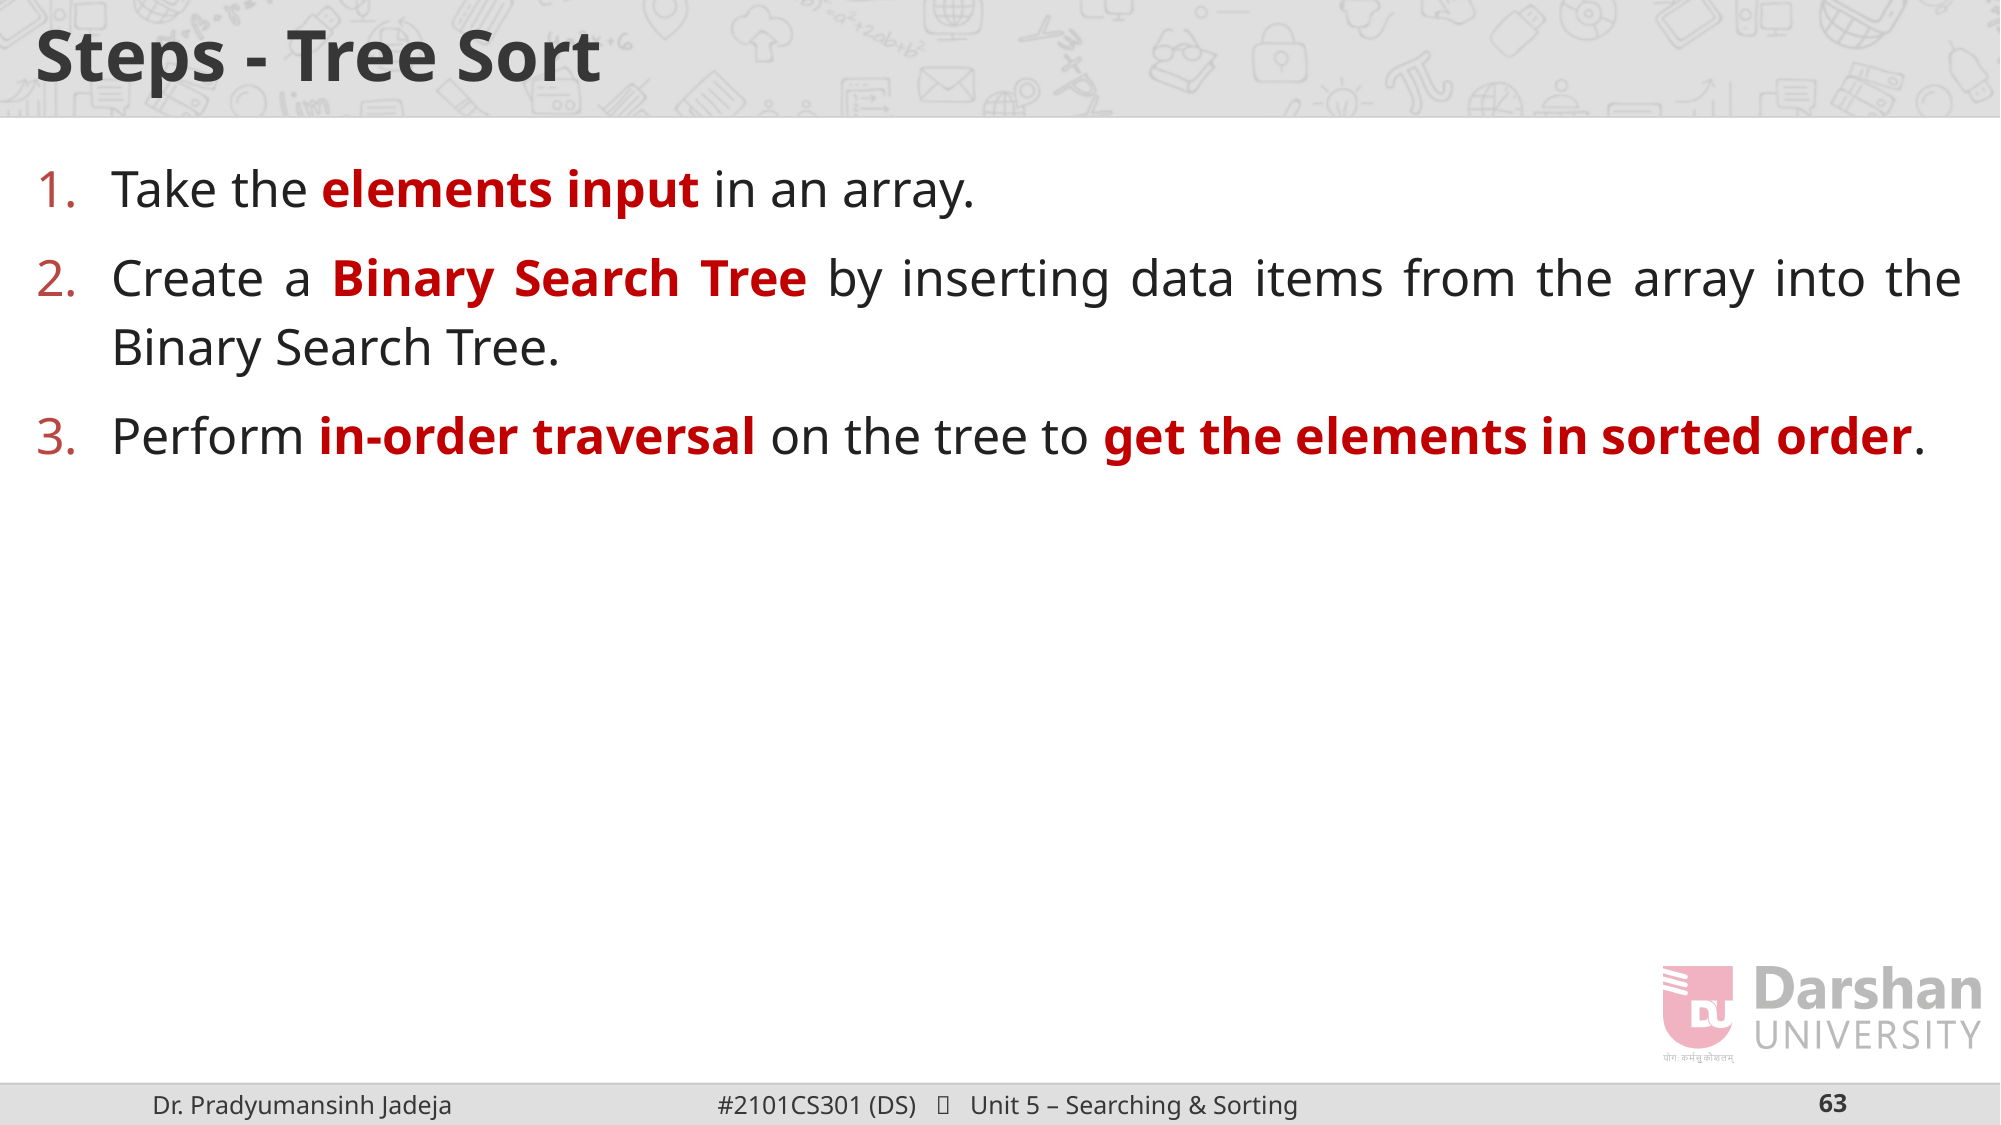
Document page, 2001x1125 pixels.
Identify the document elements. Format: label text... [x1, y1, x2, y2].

title Steps - Tree Sort [0, 0, 2000, 117]
list Take the elements input in an array. Create a Binary Search Tree by inserting data items from the array into the Binary Search Tree. Perform in-order traversal on the tree to get the elements in sorted order. [21, 141, 1979, 1059]
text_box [1663, 966, 1981, 1063]
